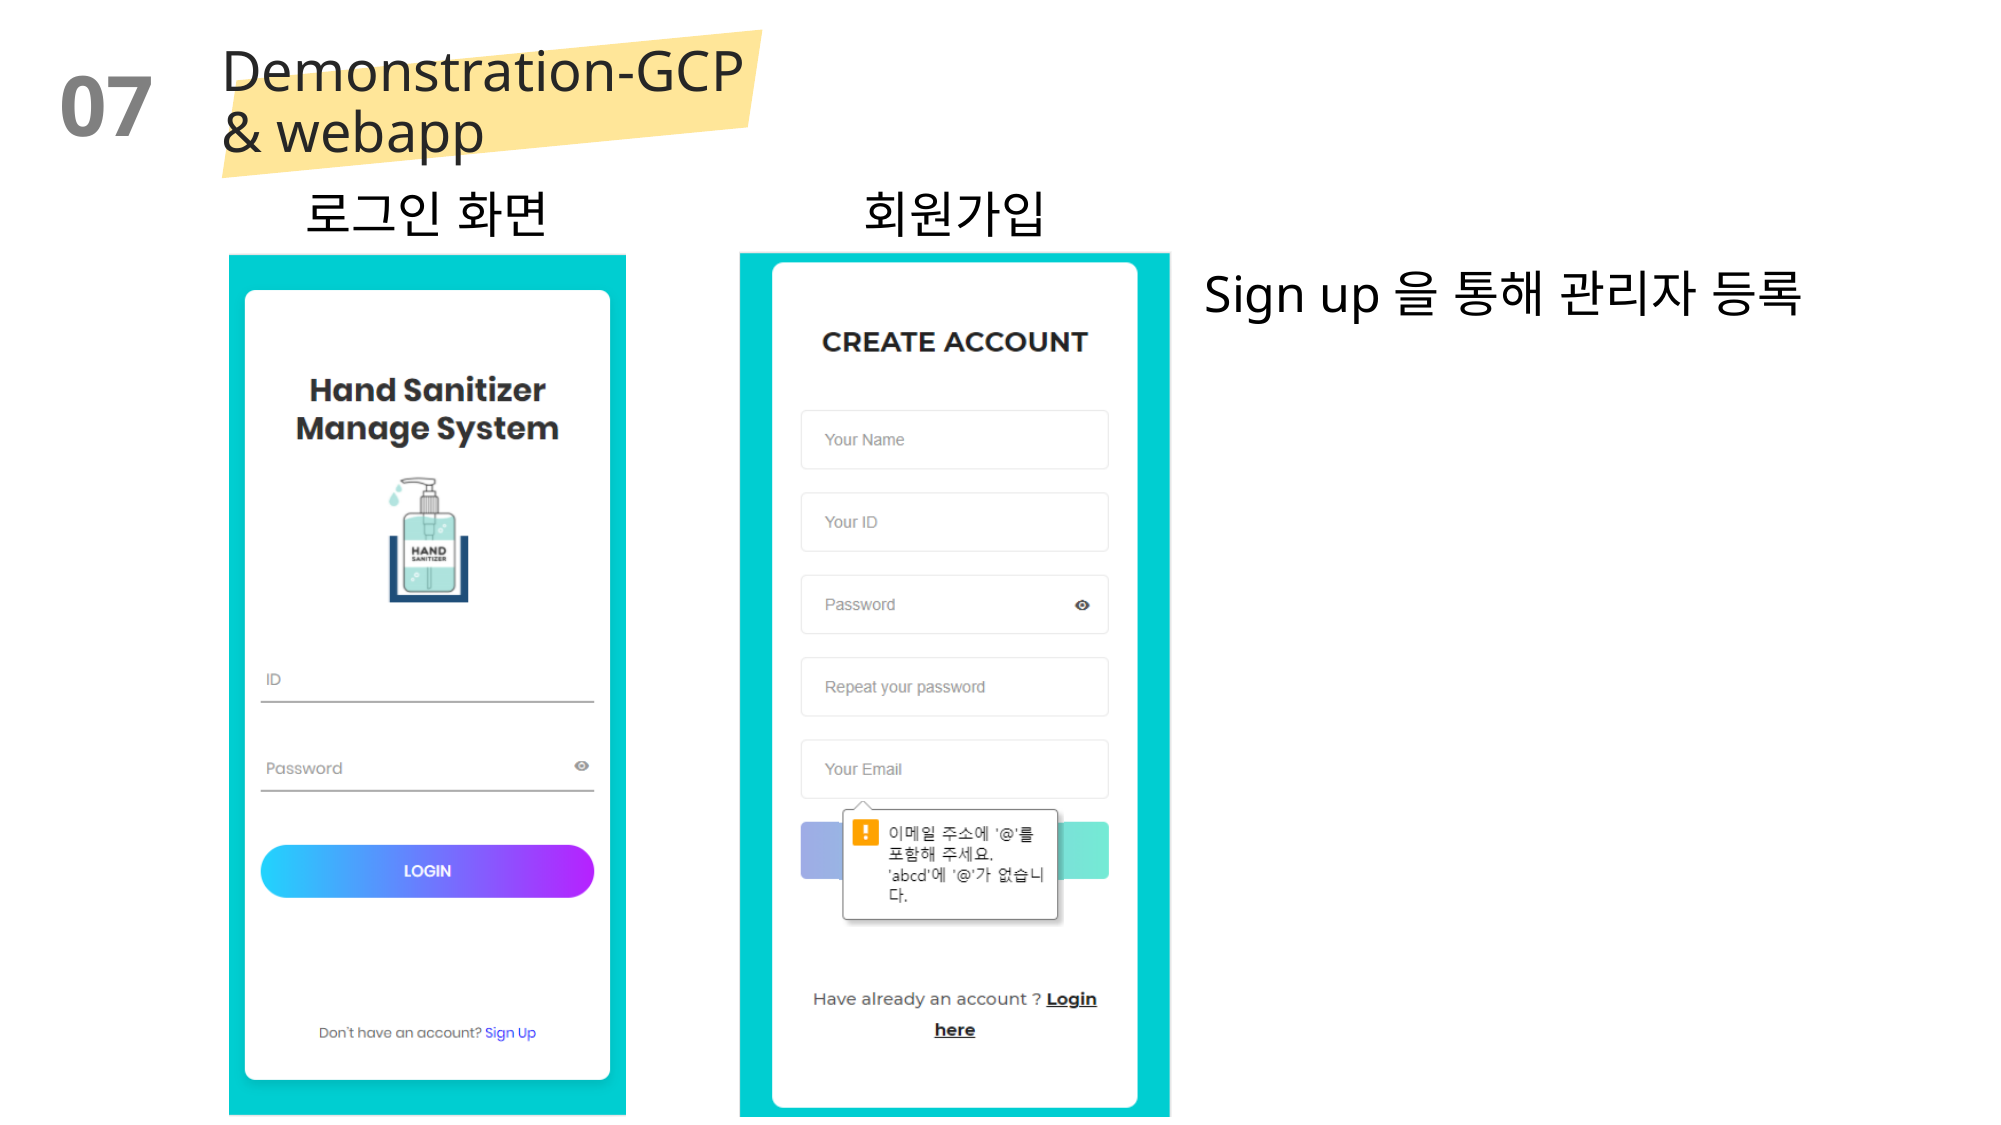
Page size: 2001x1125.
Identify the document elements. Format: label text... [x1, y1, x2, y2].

picture [739, 251, 1172, 1117]
text_box 로그인 화면 [290, 175, 565, 251]
text_box 회원가입 [848, 175, 1063, 251]
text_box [44, 35, 779, 173]
text_box Sign up을 통해 관리자 등록 [1189, 255, 1819, 331]
picture [229, 253, 627, 1117]
